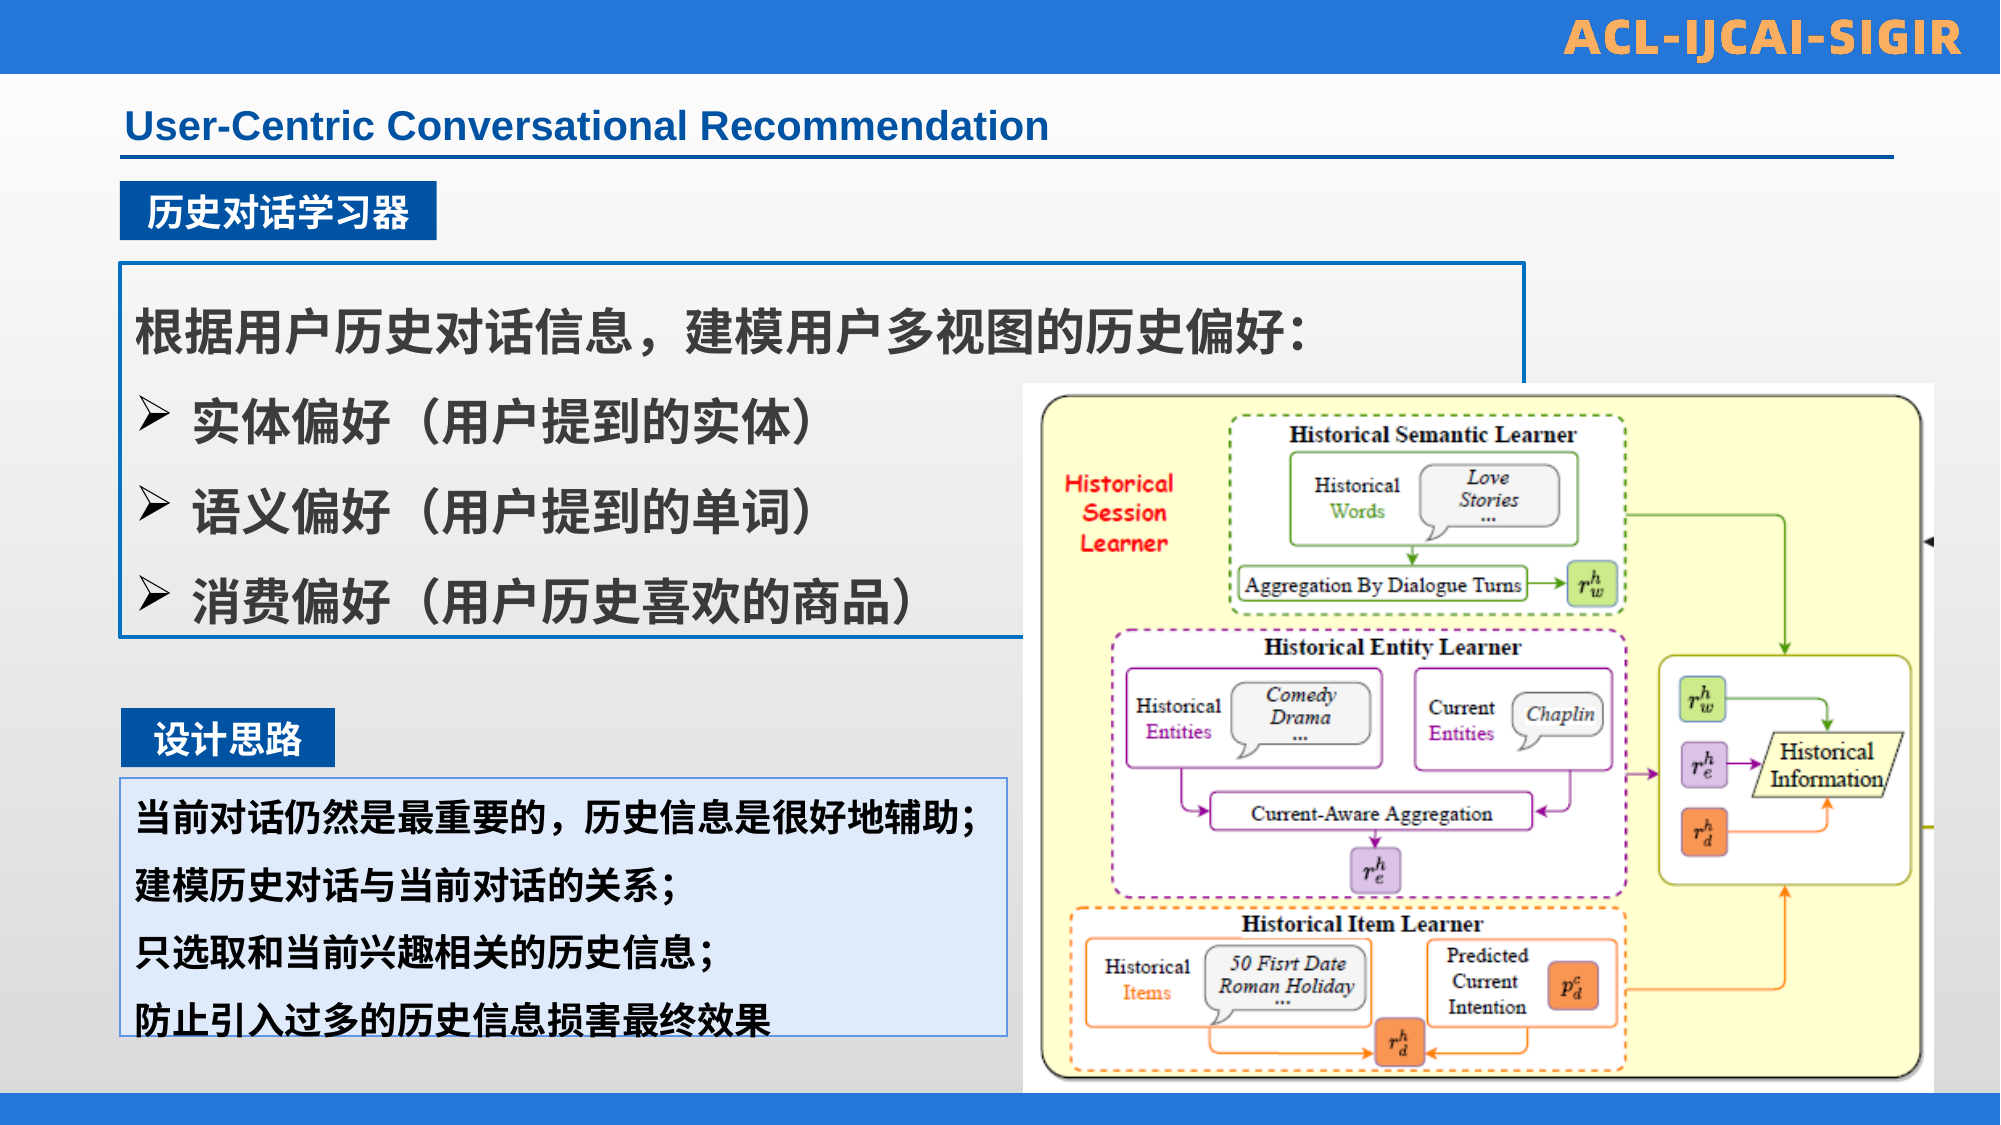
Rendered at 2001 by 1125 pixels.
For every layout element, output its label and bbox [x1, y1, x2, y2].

text_box [119, 777, 1007, 1036]
text_box [0, 0, 2000, 1125]
picture [1023, 383, 1934, 1093]
